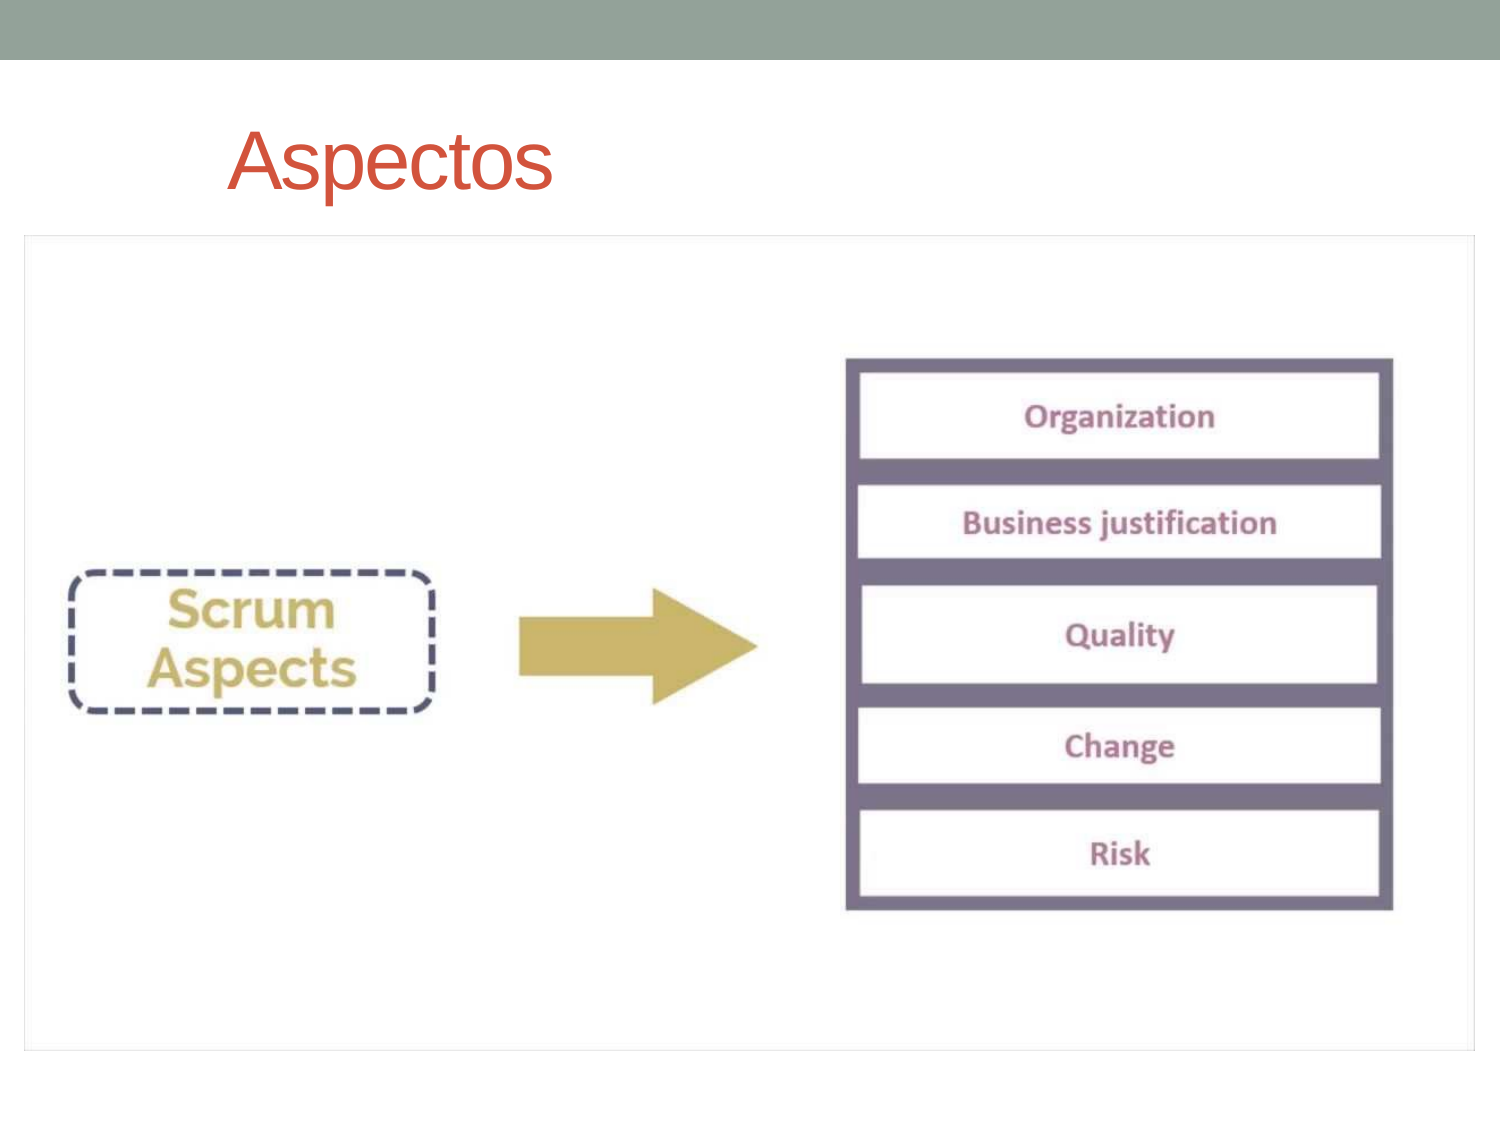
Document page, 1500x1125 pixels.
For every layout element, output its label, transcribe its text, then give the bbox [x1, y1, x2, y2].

picture [24, 234, 1476, 1051]
title Aspectos [212, 75, 1275, 232]
